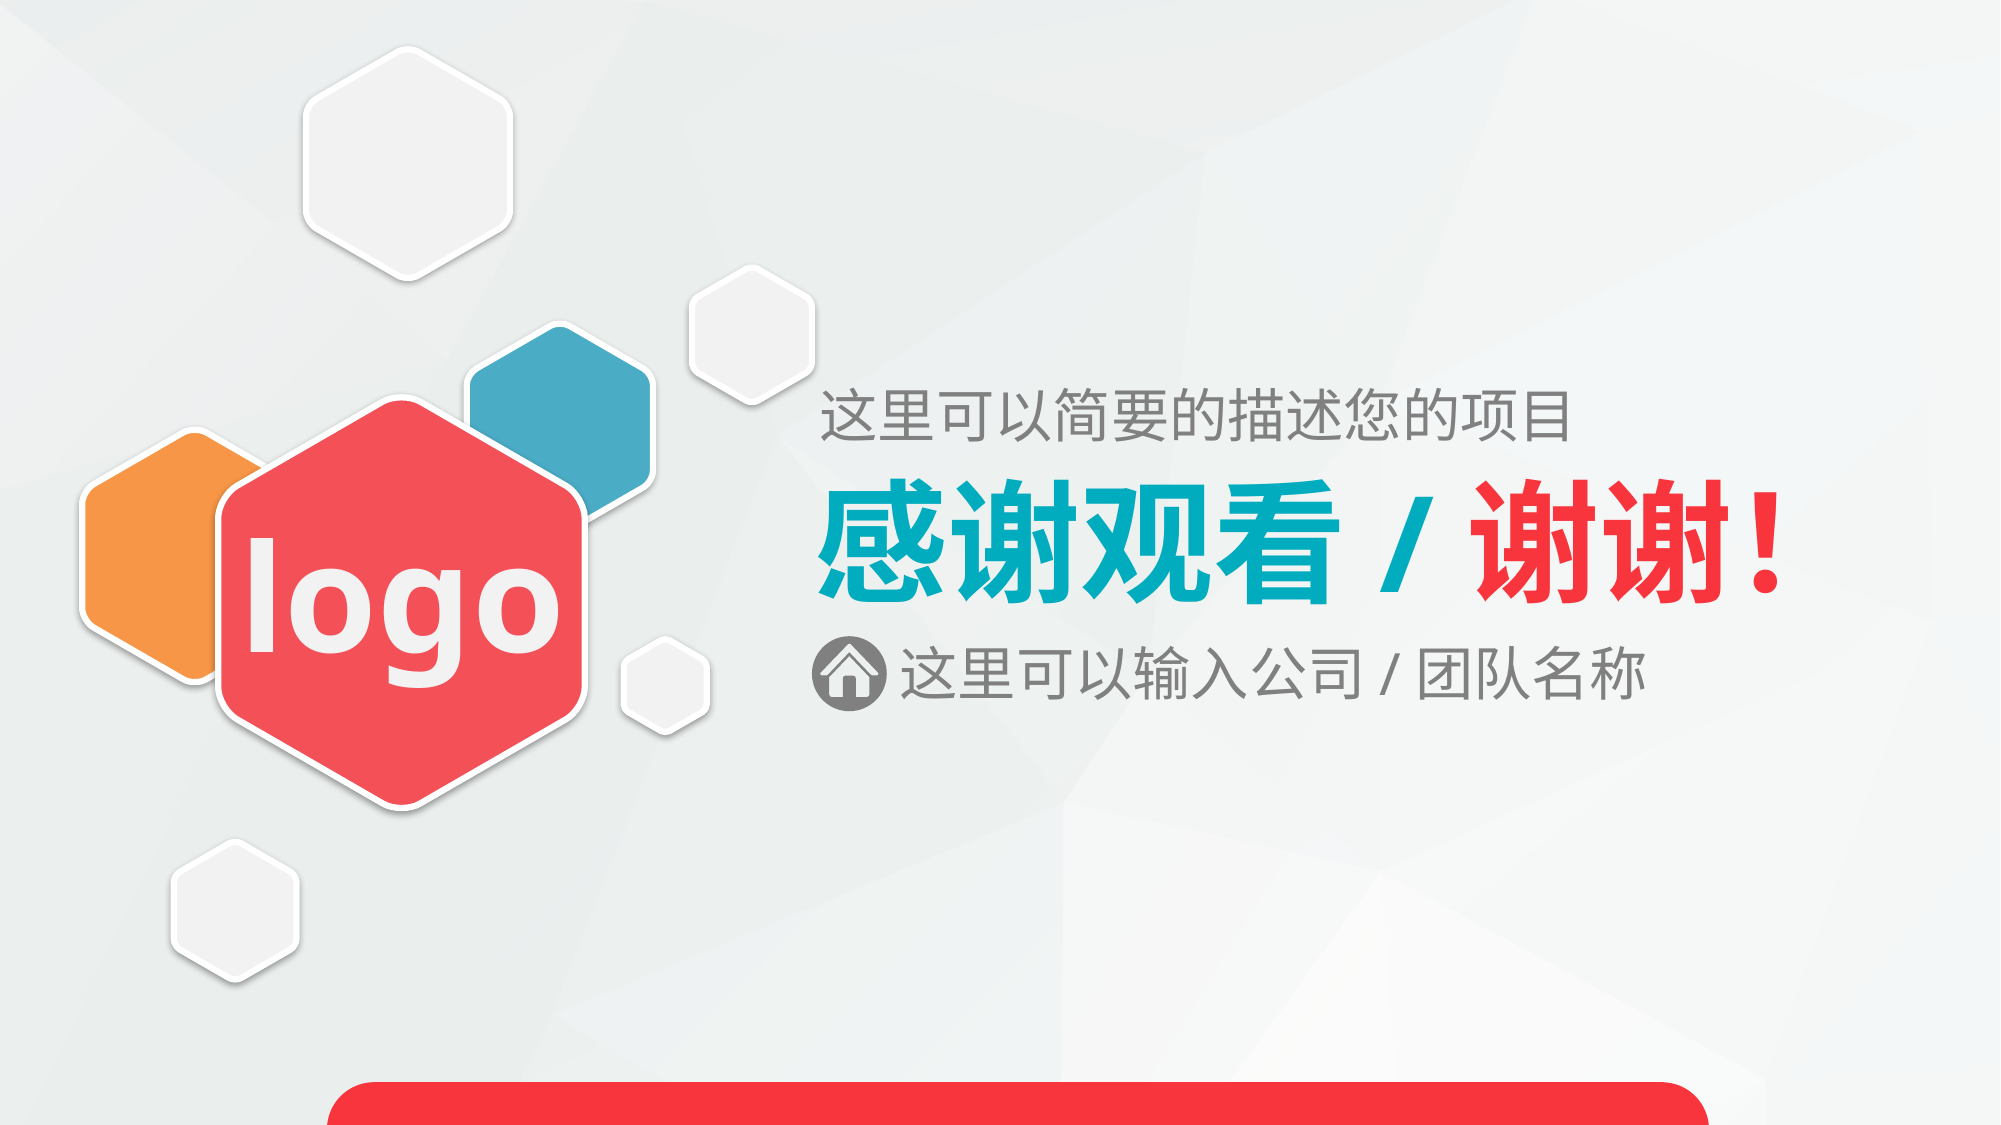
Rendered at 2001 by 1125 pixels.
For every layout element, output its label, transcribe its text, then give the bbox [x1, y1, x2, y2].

text_box [302, 46, 514, 282]
text_box 这里可以输入公司/团队名称 [884, 640, 1744, 703]
text_box [620, 636, 710, 736]
text_box logo [206, 494, 598, 690]
text_box [325, 1080, 1711, 1125]
text_box [223, 394, 580, 494]
text_box [811, 637, 884, 712]
text_box [170, 838, 300, 983]
text_box 感谢观看/谢谢！ [799, 441, 1923, 637]
picture [0, 0, 2001, 1125]
text_box 这里可以简要的描述您的项目 [804, 368, 1711, 460]
text_box [215, 690, 588, 812]
text_box [463, 320, 657, 518]
text_box [688, 264, 816, 406]
text_box [79, 426, 266, 686]
